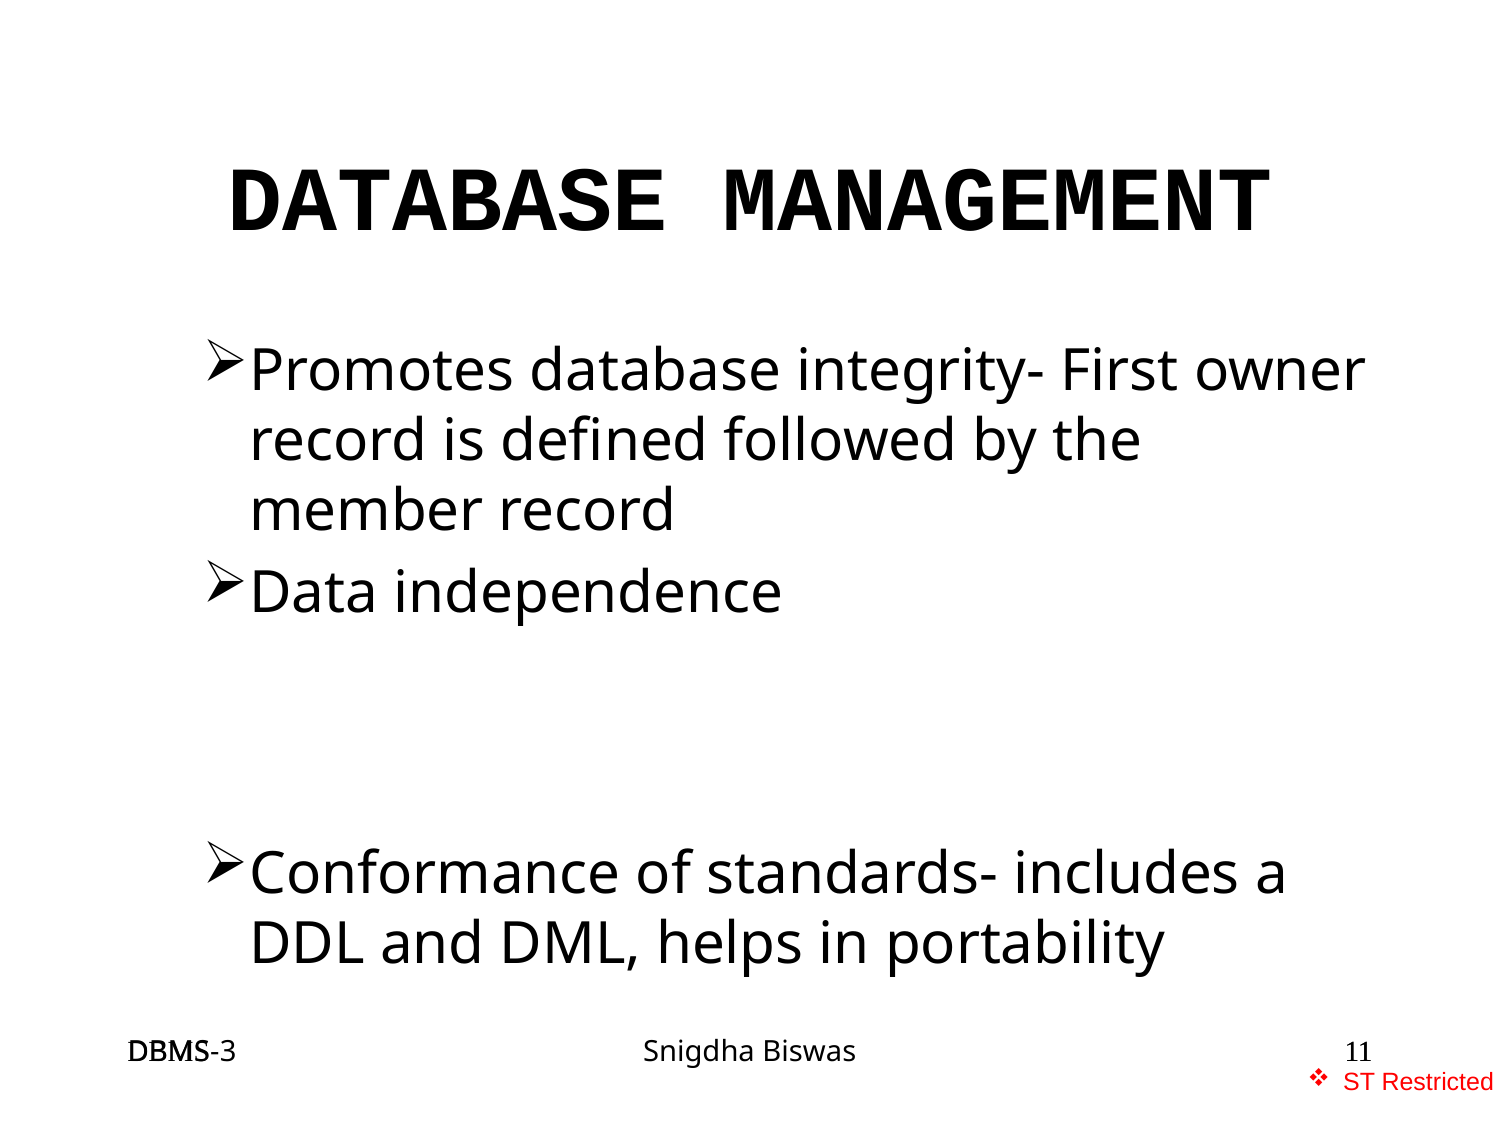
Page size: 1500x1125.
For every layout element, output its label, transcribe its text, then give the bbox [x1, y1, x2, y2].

list Promotes database integrity- First owner record is defined followed by the member record Data independence Conformance of standards- includes a DDL and DML, helps in portability [112, 324, 1388, 1001]
text_box DBMS [112, 1024, 425, 1100]
title DATABASE MANAGEMENT [112, 99, 1388, 288]
footer Snigdha Biswas [512, 1024, 988, 1101]
text_box 11 [1074, 1024, 1388, 1100]
